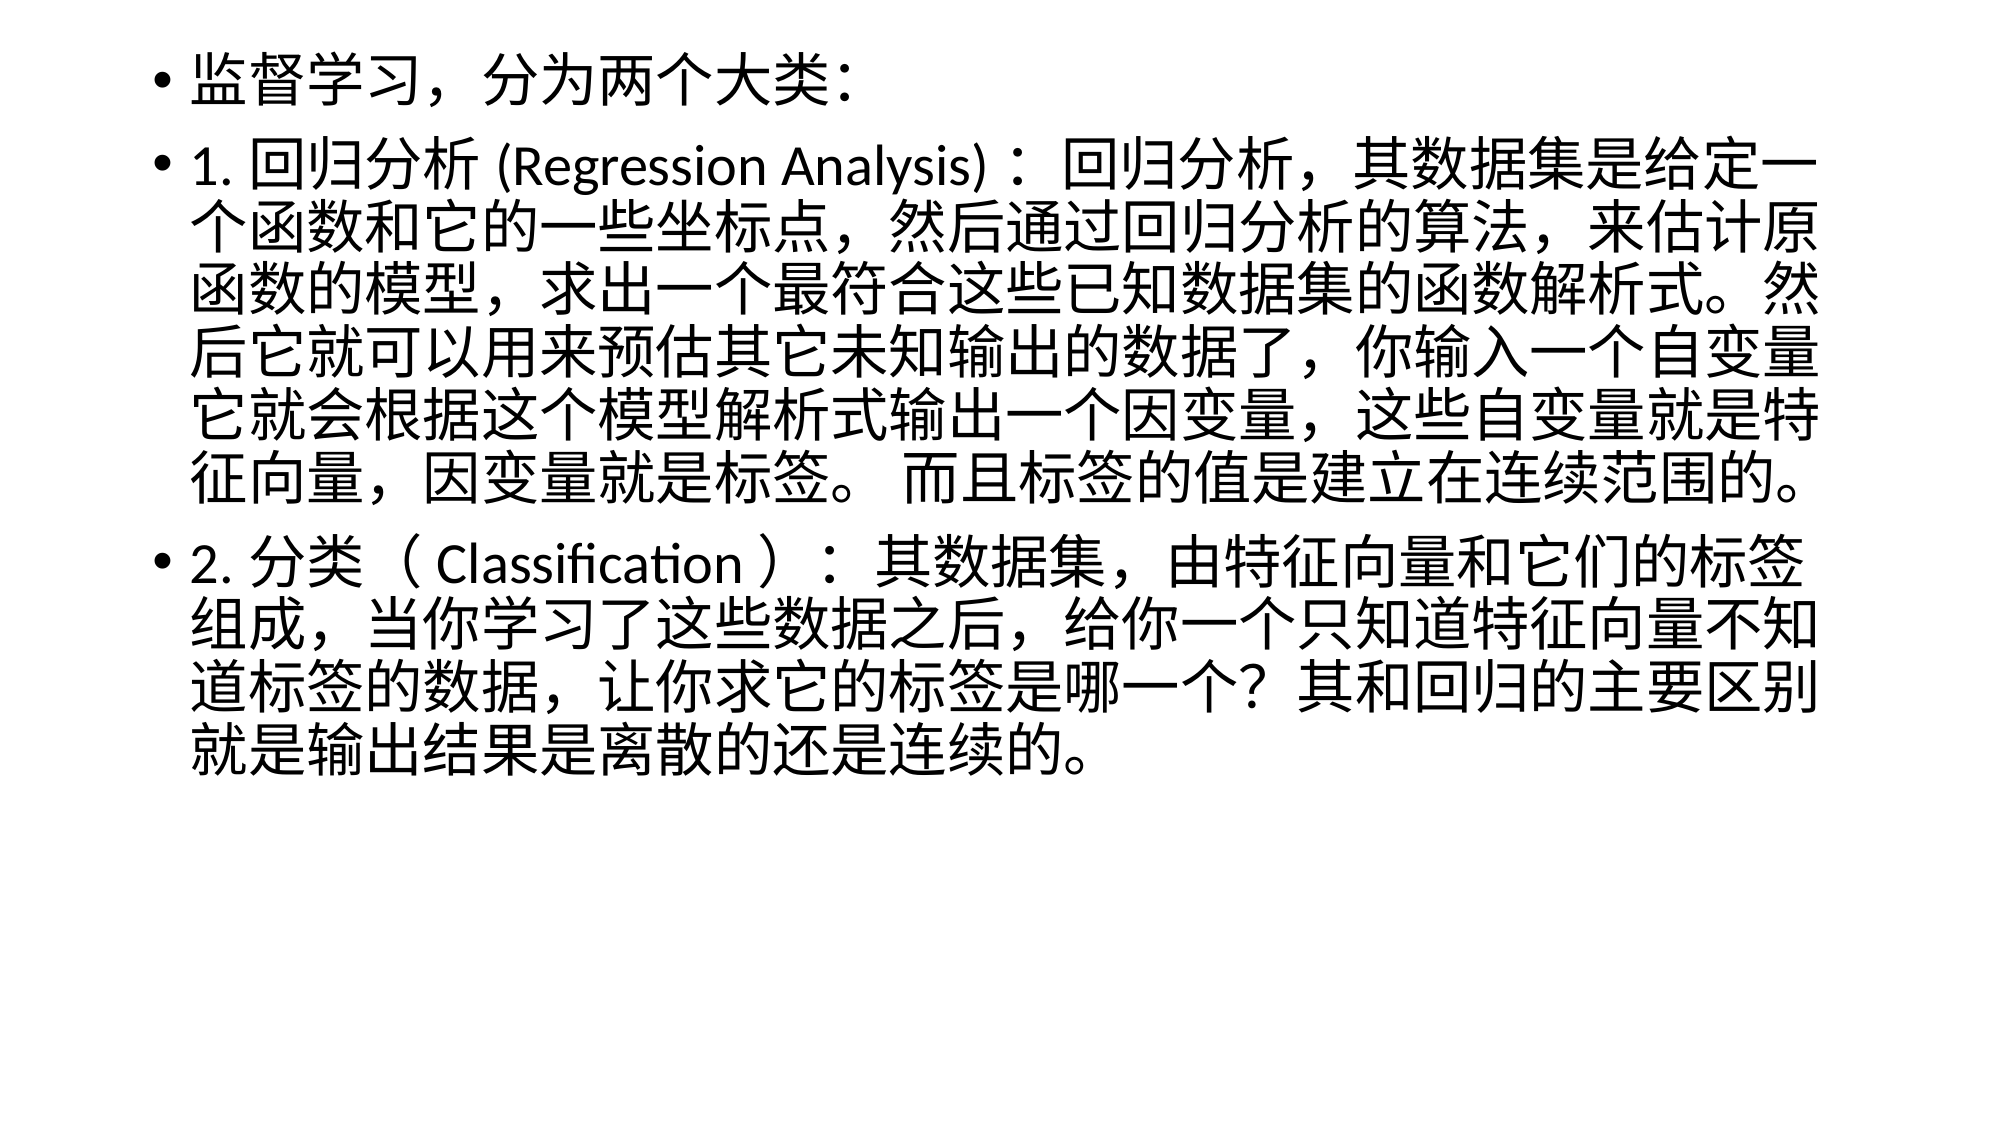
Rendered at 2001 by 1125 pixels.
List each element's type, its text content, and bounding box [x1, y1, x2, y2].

list 监督学习，分为两个大类： 1.回归分析(Regression Analysis)：回归分析，其数据集是给定一个函数和它的一些坐标点，然后通过回归分析的算法，来估计原函数的模型，求出一个最符合这些已知数据集的函数解析式。然后它就可以用来预估其它未知输出的数据了，你输入一个自变量它就会根据这个模型解析式输出一个因变量，这些自变量就是特征向量，因变量就是标签。 而且标签的值是建立在连续范围的。 2.分类（Classification）：其数据集，由特征向量和它们的标签组成，当你学习了这些数据之后，给你一个只知道特征向量不知道标签的数据，让你求它的标签是哪一个？其和回归的主要区别就是输出结果是离散的还是连续的。 [137, 43, 1863, 1014]
